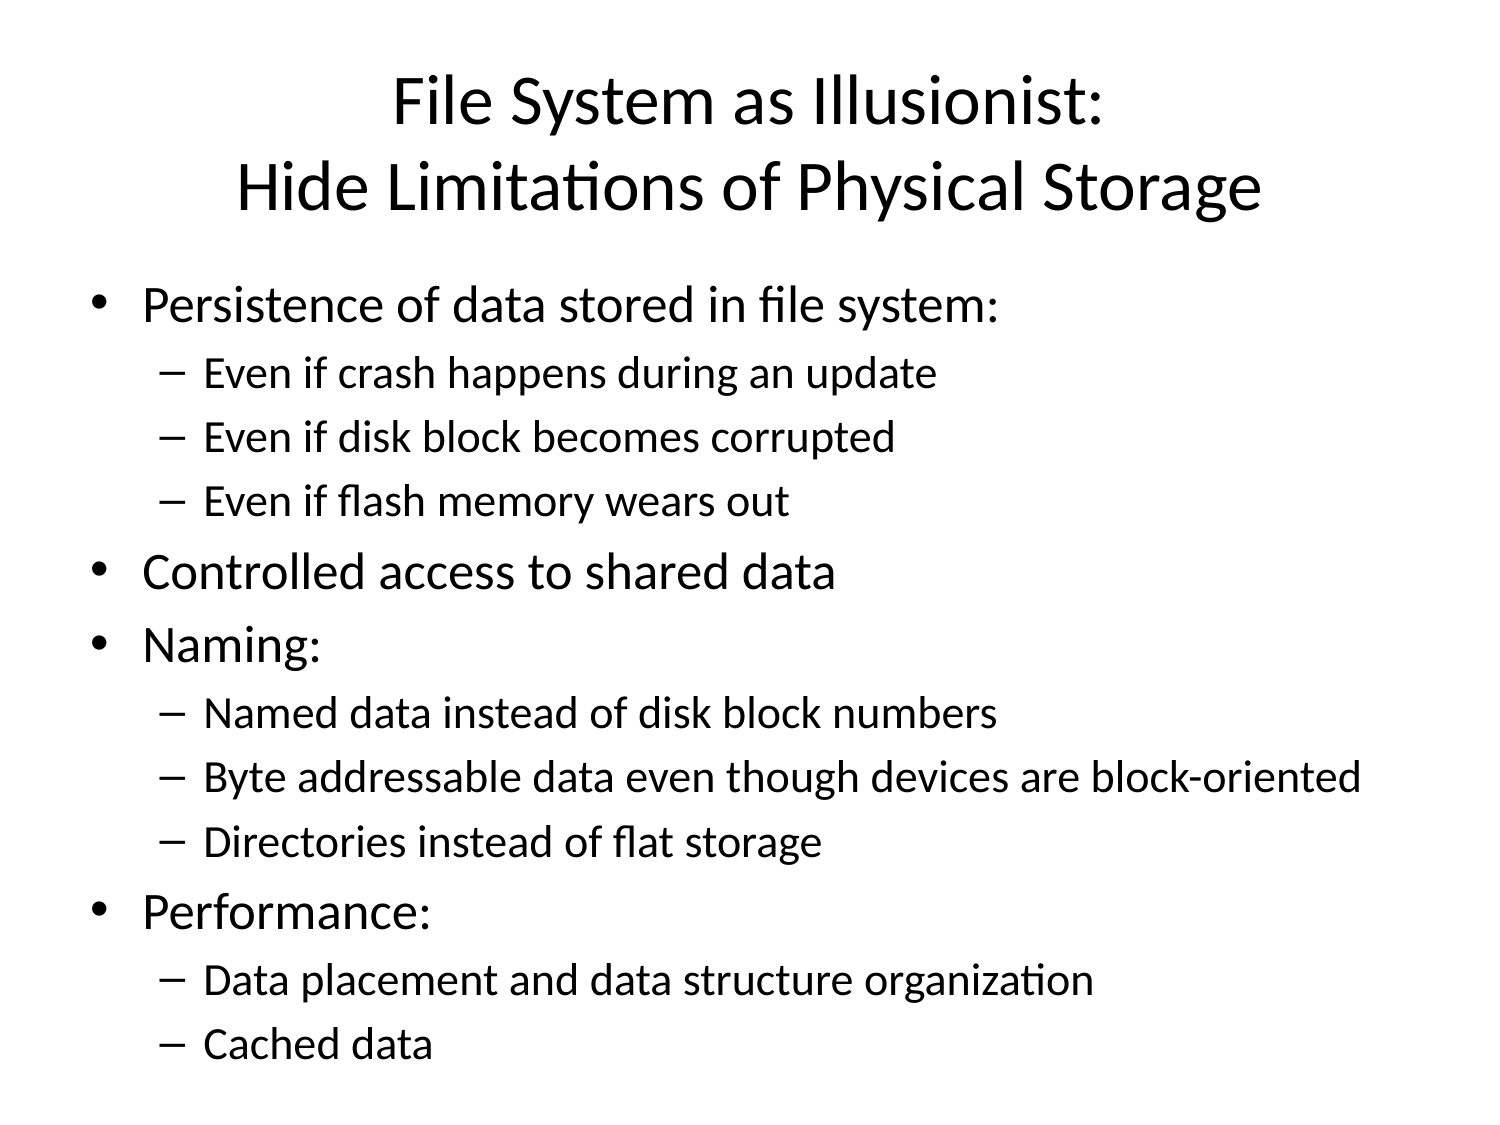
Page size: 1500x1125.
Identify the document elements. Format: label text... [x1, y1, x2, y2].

title File System as Illusionist: Hide Limitations of Physical Storage [75, 45, 1425, 233]
list Persistence of data stored in file system: Even if crash happens during an update Even if disk block becomes corrupted Even if flash memory wears out Controlled access to shared data Naming: Named data instead of disk block numbers Byte addressable data even though devices are block-oriented Directories instead of flat storage Performance: Data placement and data structure organization Cached data [75, 262, 1425, 1079]
